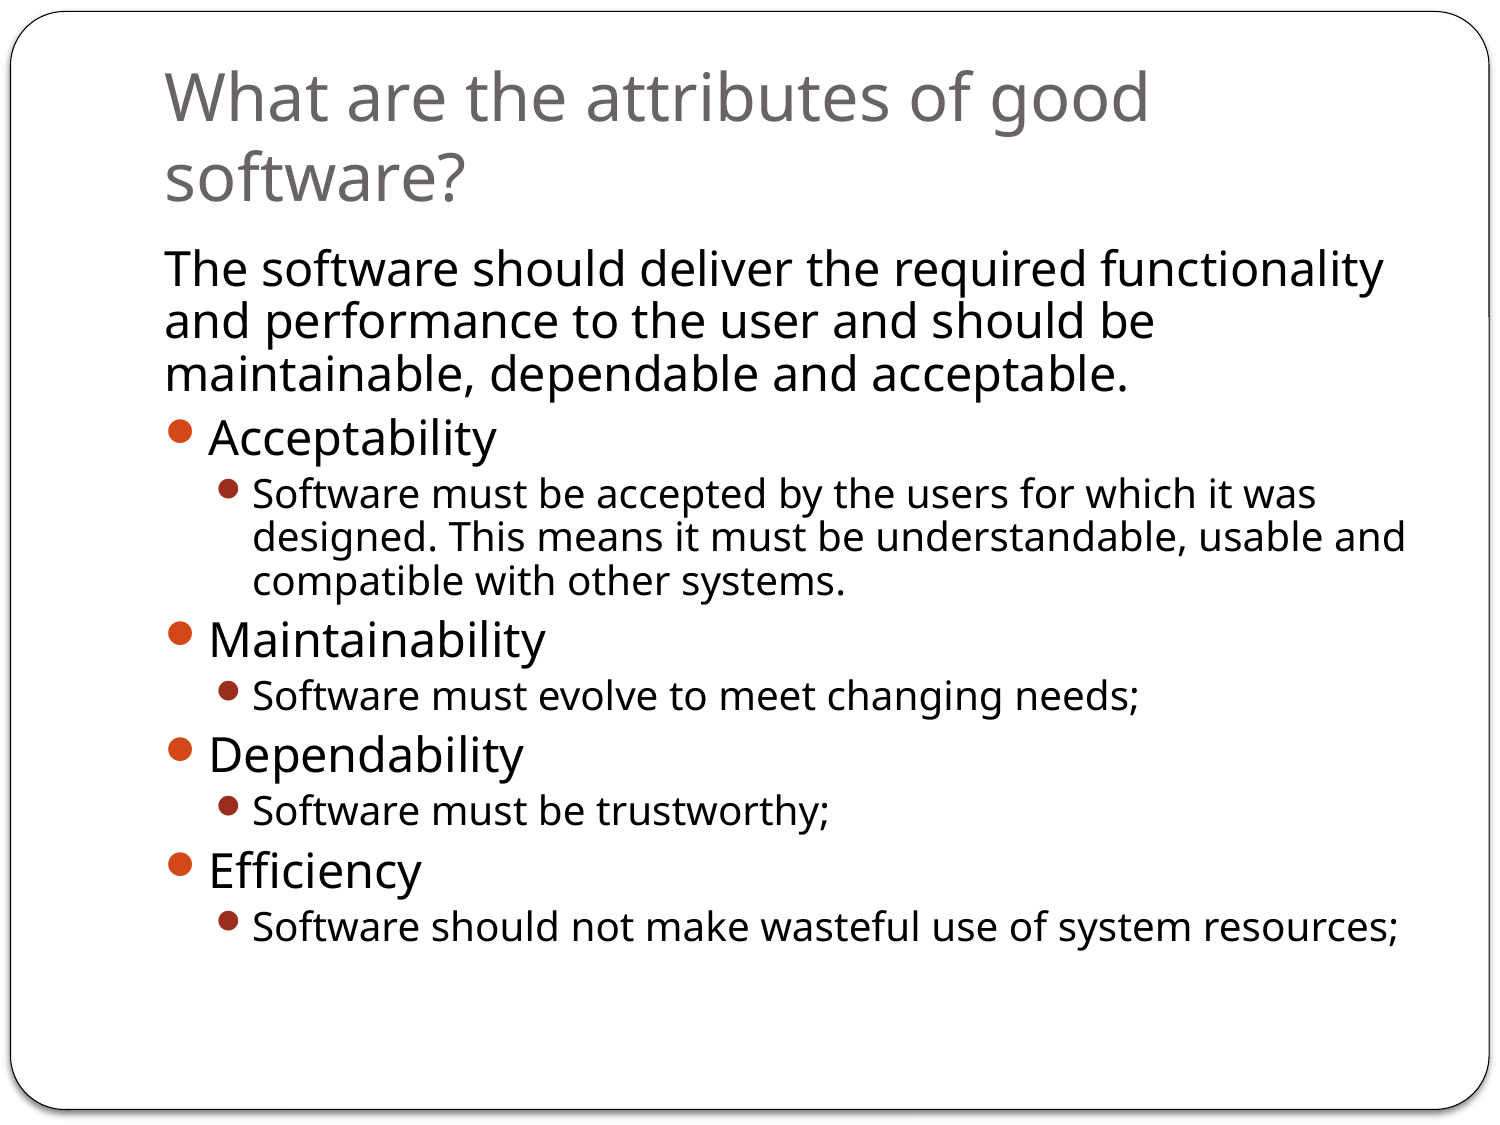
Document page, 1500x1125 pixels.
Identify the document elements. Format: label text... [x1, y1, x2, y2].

title What are the attributes of good software? [150, 45, 1425, 233]
list The software should deliver the required functionality and performance to the user and should be maintainable, dependable and acceptable. Acceptability Software must be accepted by the users for which it was designed. This means it must be understandable, usable and compatible with other systems. Maintainability Software must evolve to meet changing needs; Dependability Software must be trustworthy; Efficiency Software should not make wasteful use of system resources; [150, 237, 1425, 988]
